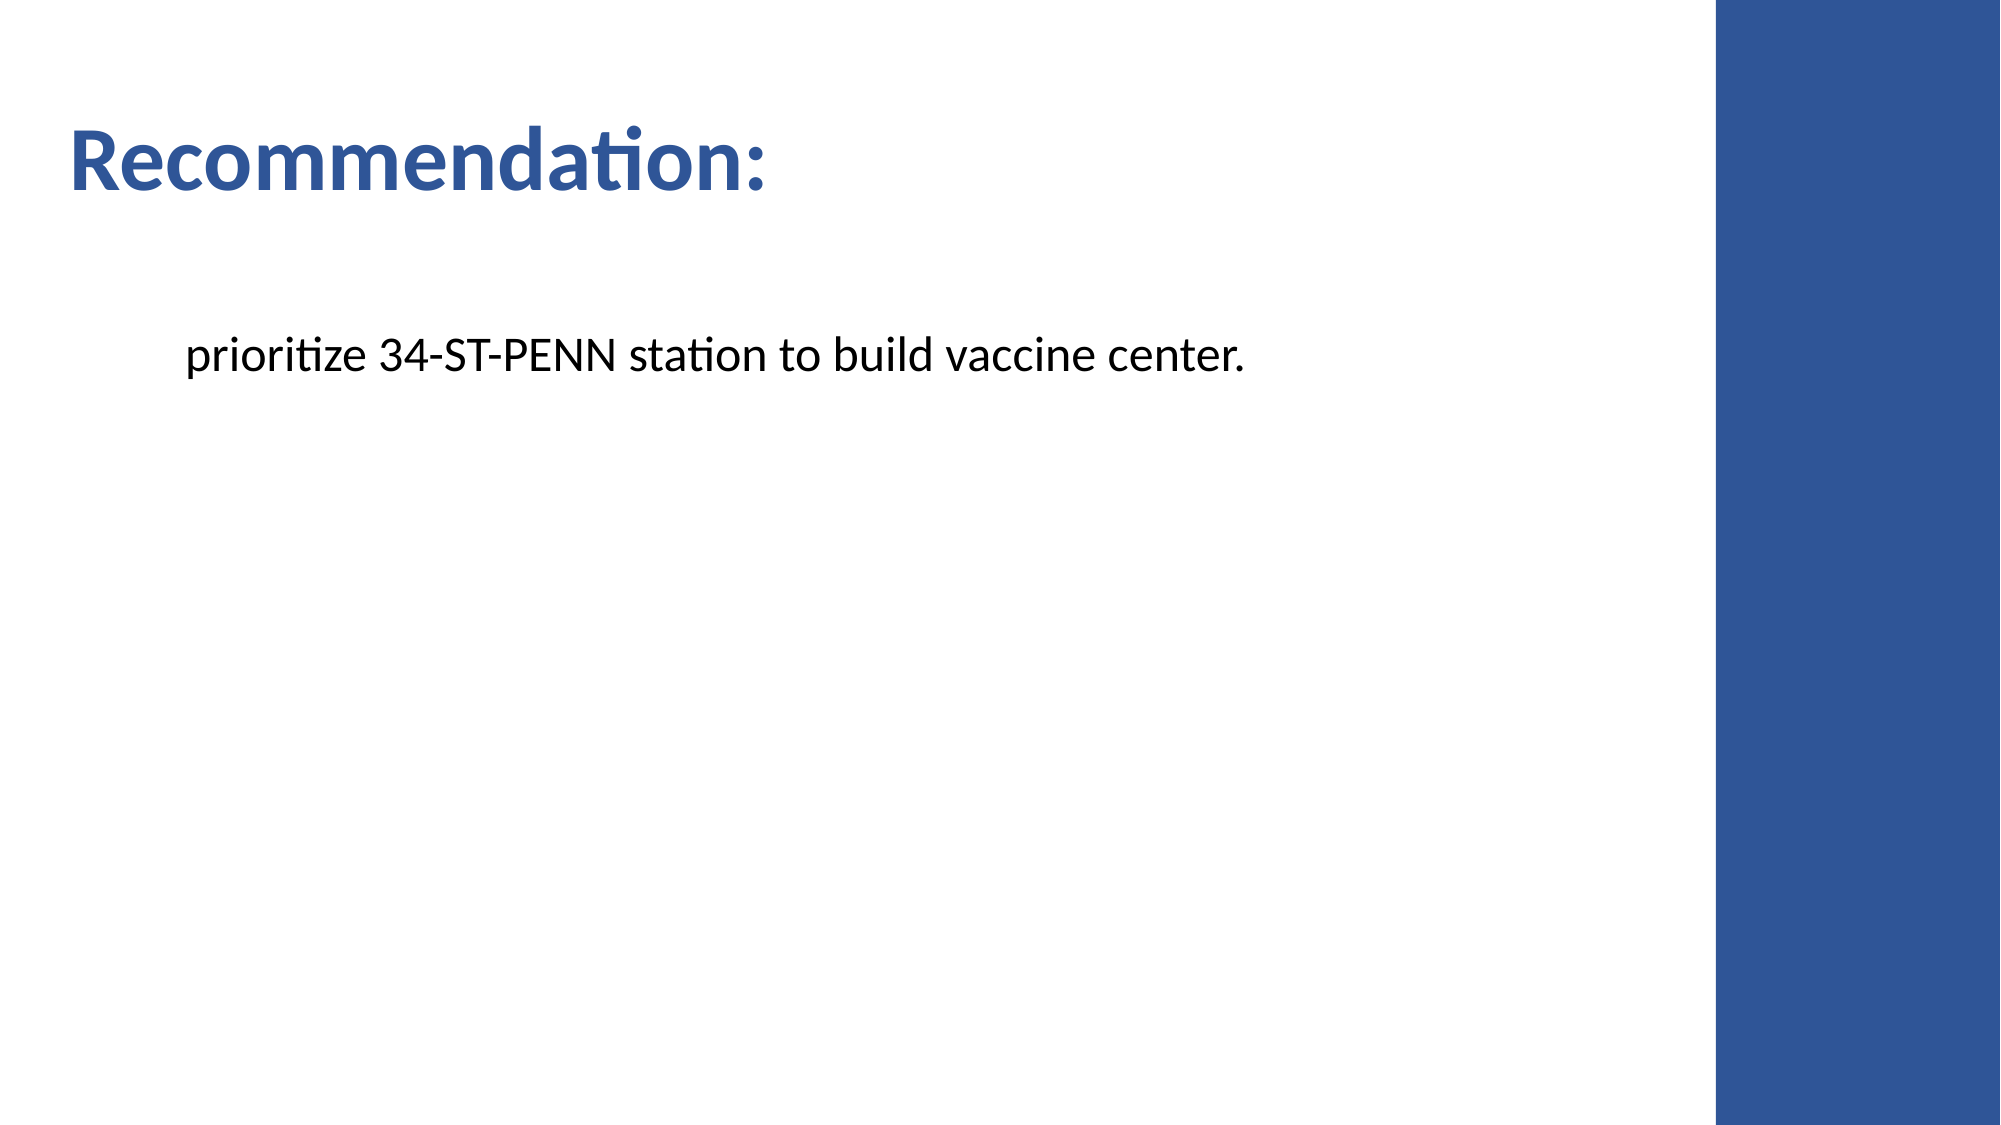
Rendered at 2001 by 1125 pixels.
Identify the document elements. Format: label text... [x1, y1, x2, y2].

text_box [1715, 0, 2000, 1125]
text_box prioritize 34-ST-PENN station to build vaccine center. [170, 313, 1386, 389]
text_box Recommendation: [54, 91, 1055, 216]
